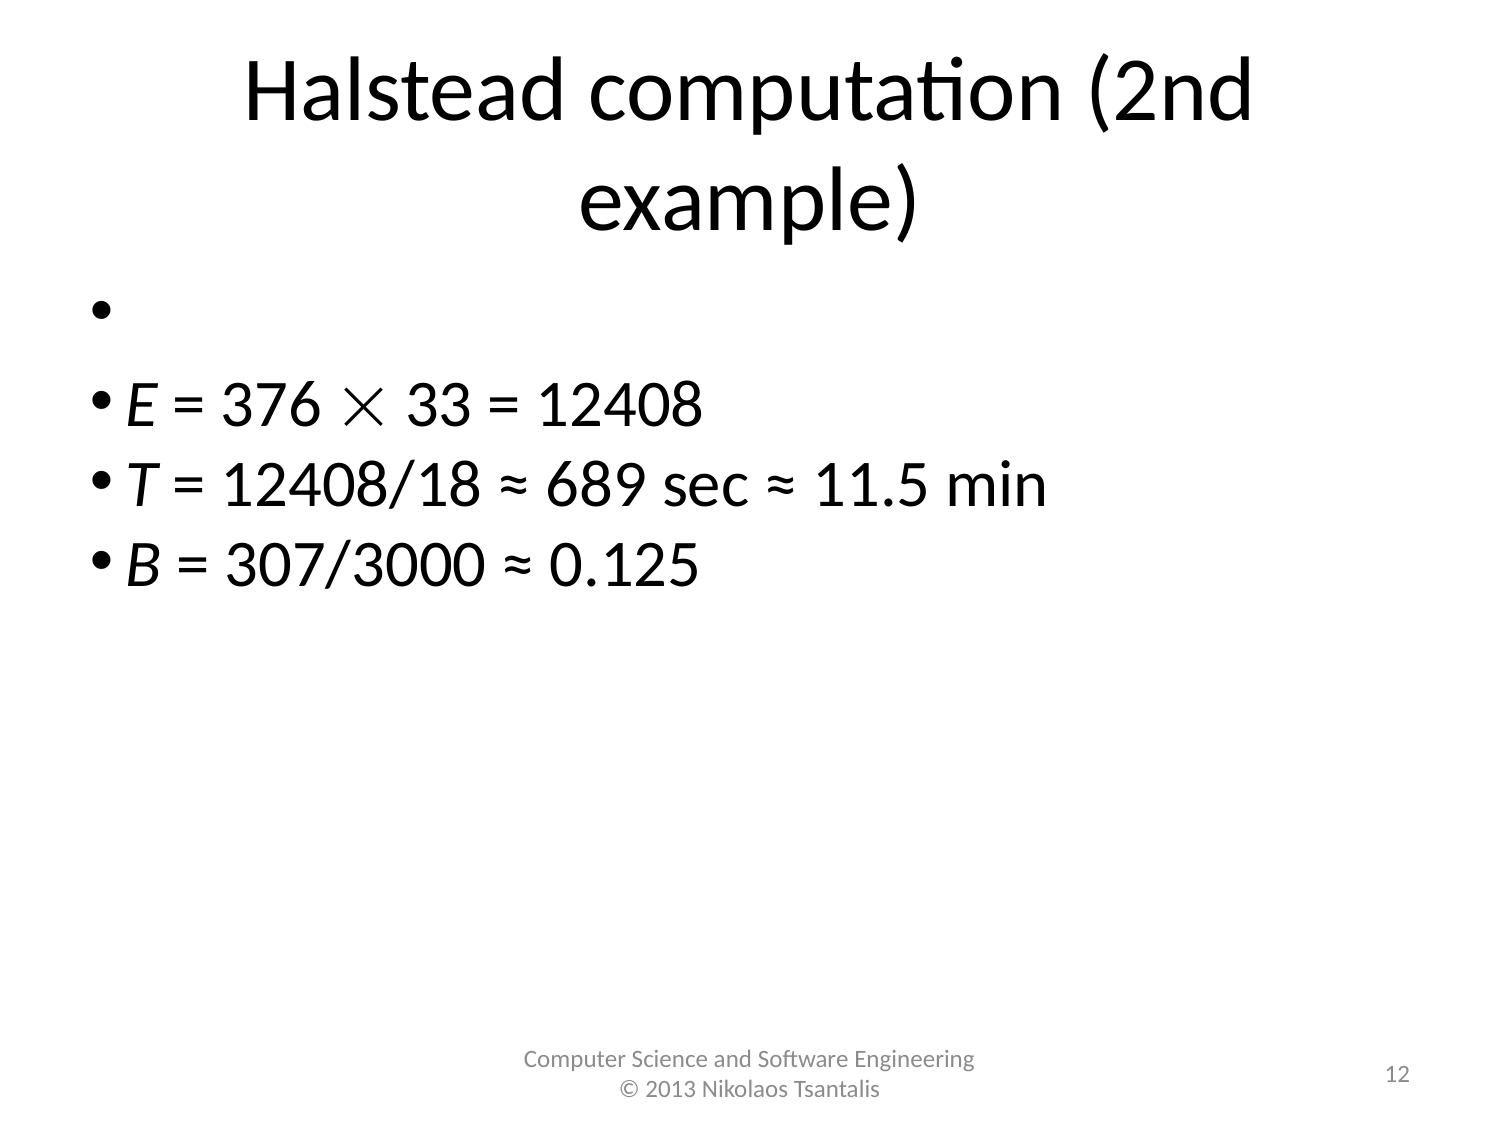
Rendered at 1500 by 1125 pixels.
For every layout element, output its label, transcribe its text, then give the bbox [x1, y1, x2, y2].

text_box Halstead computation (2nd example) [74, 45, 1425, 233]
text_box [74, 262, 1425, 1005]
text_box <number> [1074, 1042, 1425, 1103]
